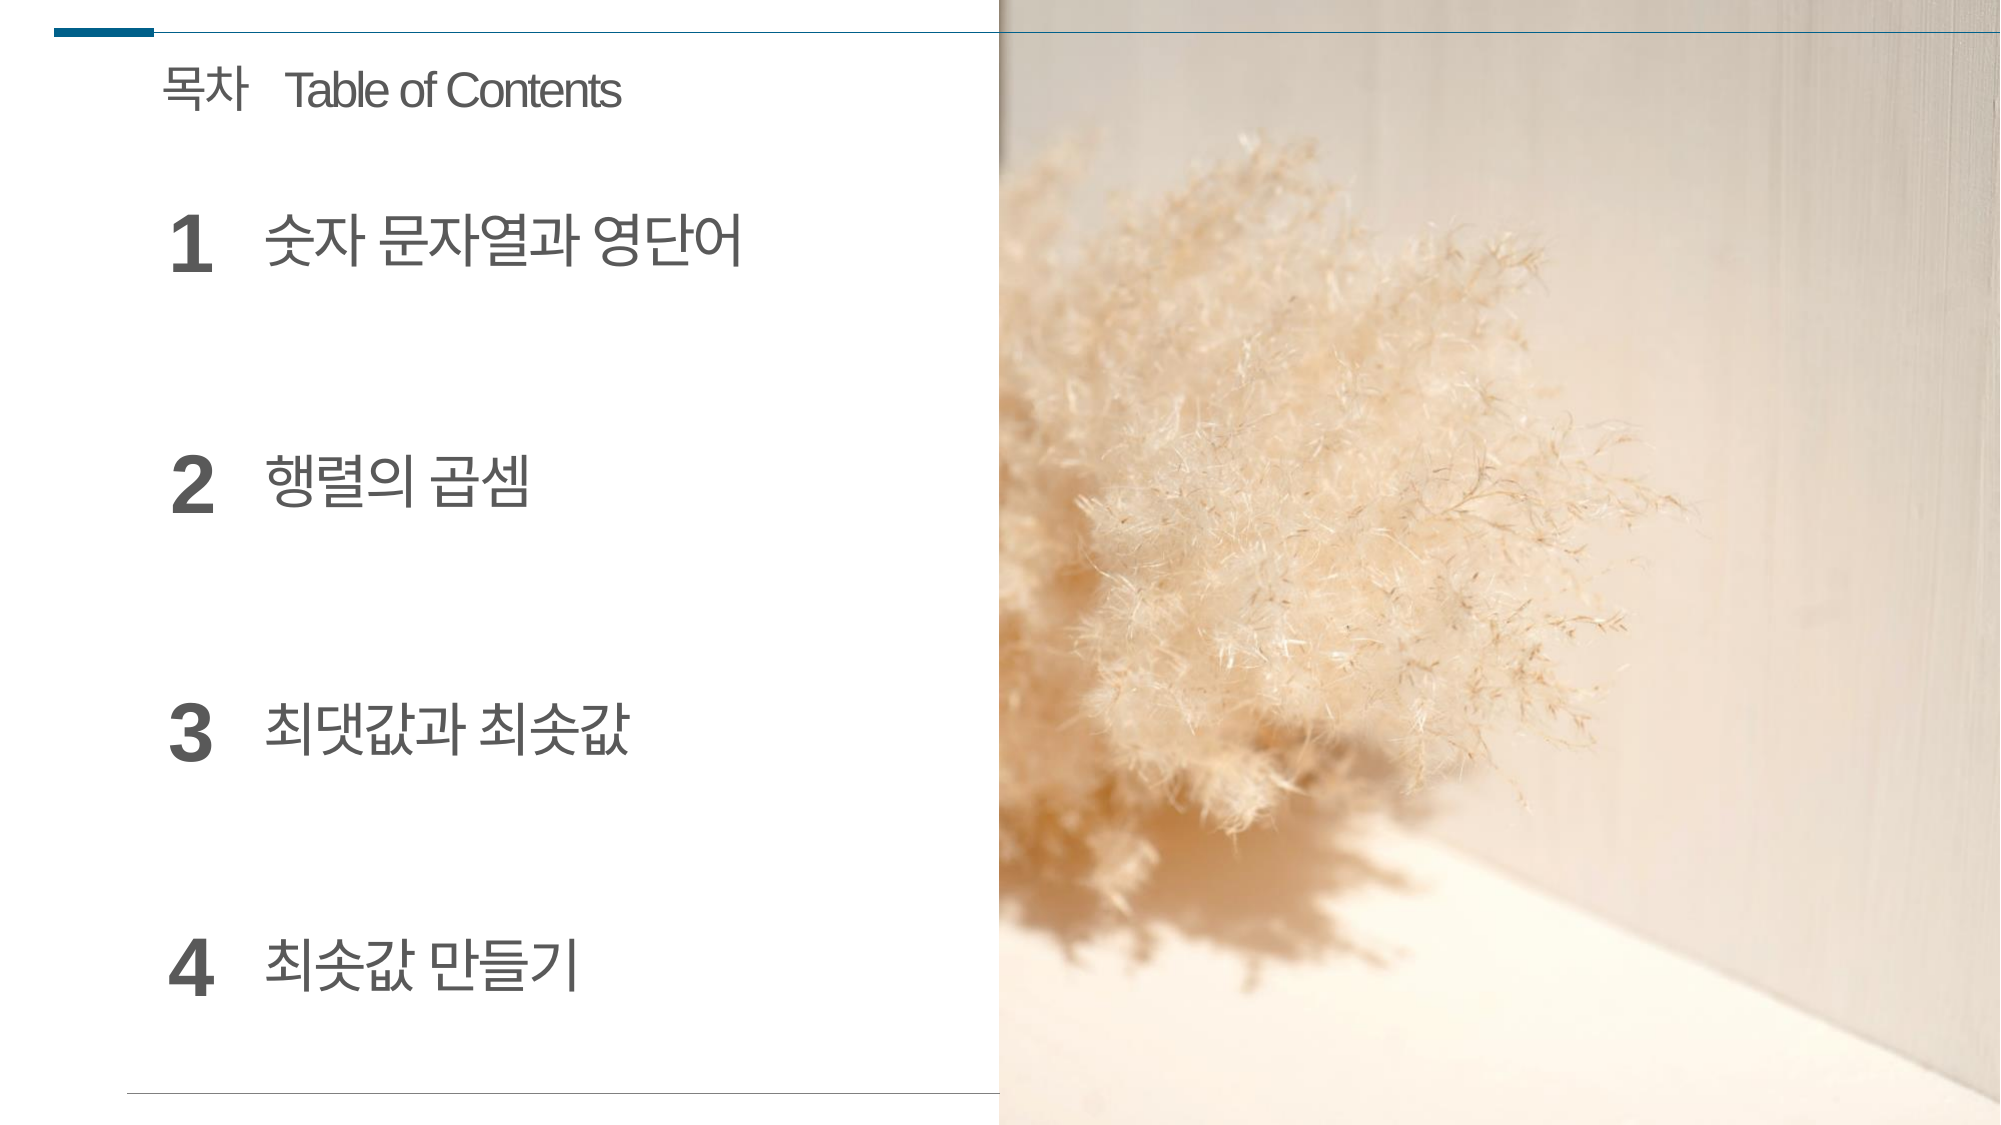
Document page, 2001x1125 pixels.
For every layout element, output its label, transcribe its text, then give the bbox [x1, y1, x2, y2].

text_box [154, 670, 647, 788]
picture [999, 0, 2000, 31]
picture [999, 34, 2000, 1125]
text_box 목차 Table of Contents [146, 50, 638, 126]
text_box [154, 906, 596, 1023]
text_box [155, 422, 547, 539]
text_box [154, 181, 761, 298]
